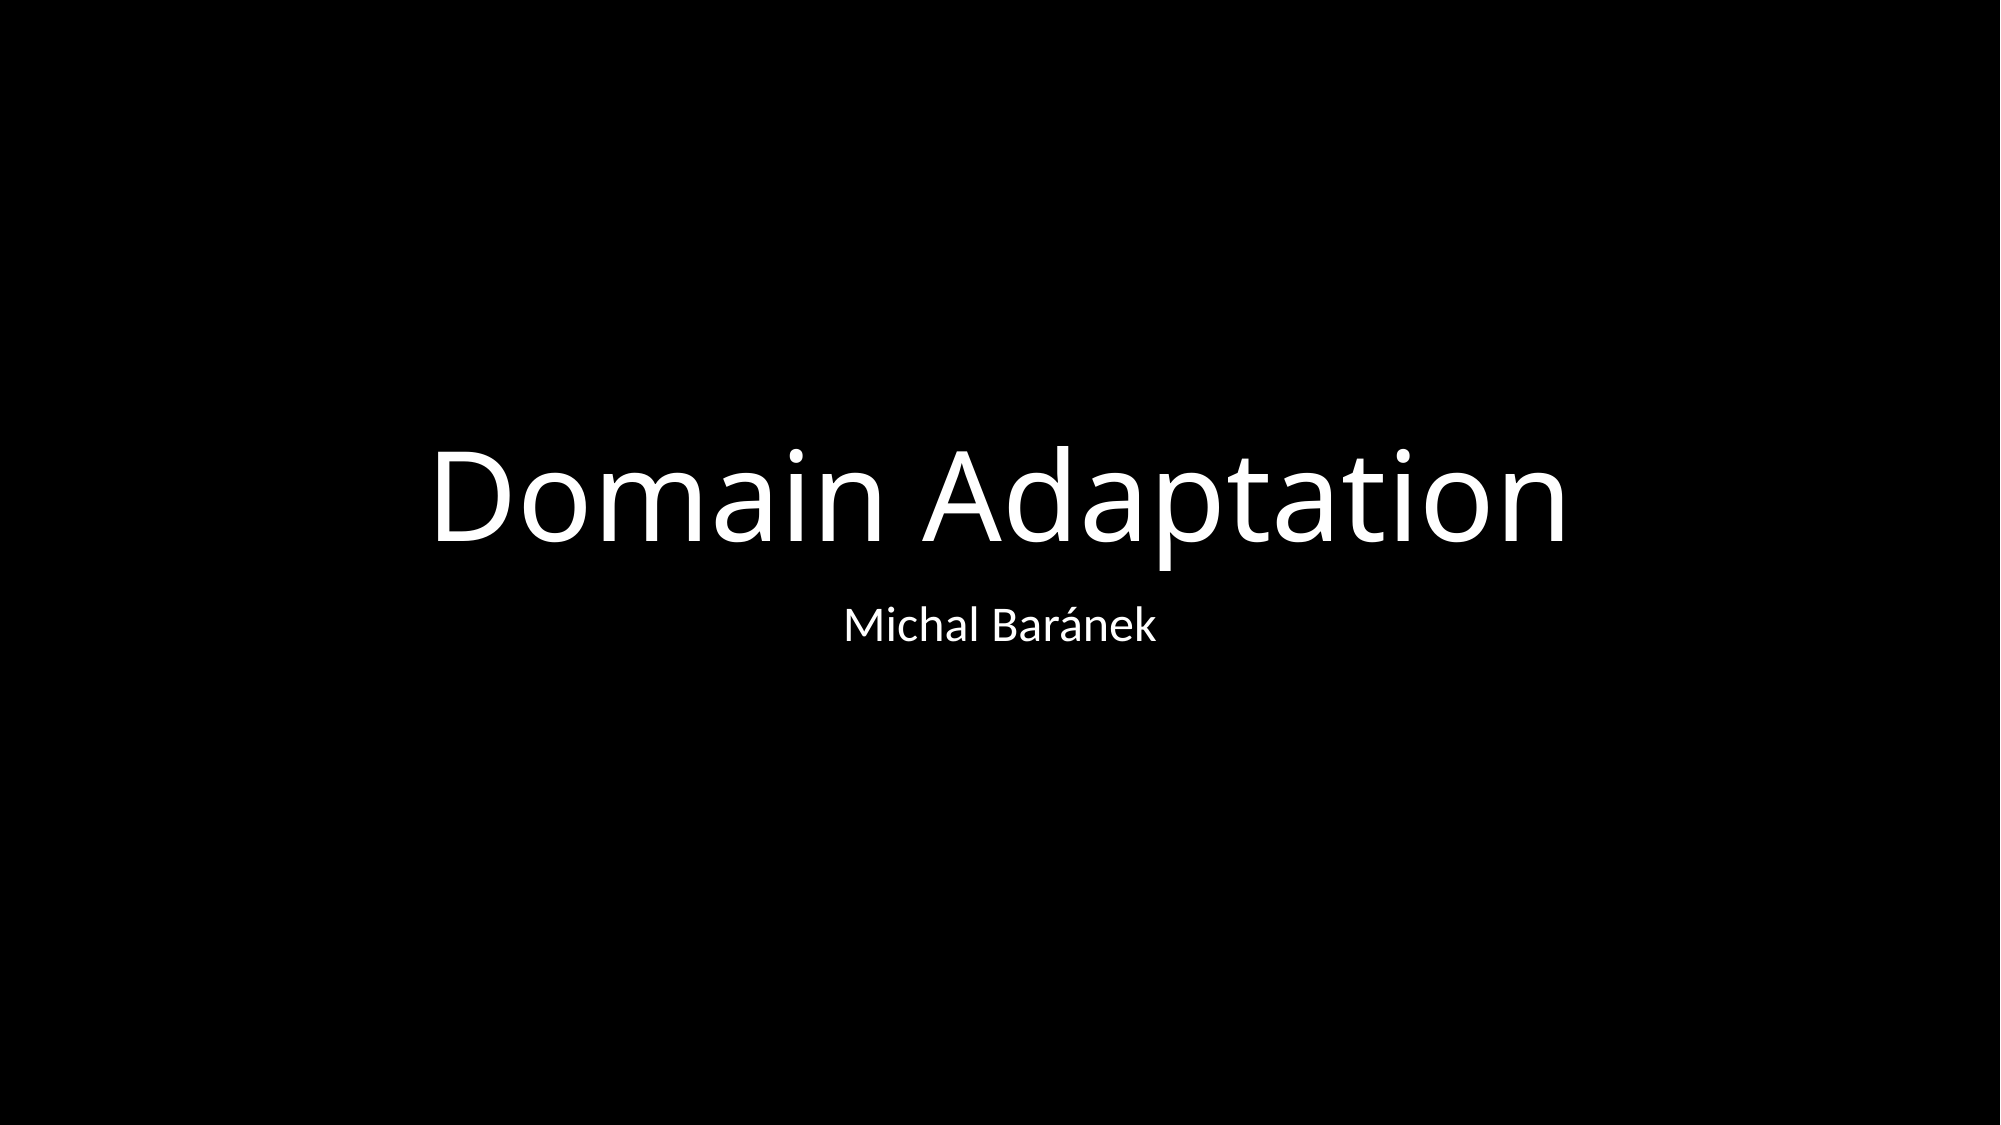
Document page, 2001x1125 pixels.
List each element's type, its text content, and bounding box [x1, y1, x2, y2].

title Domain Adaptation [249, 184, 1750, 576]
subtitle Michal Baránek [249, 590, 1750, 863]
